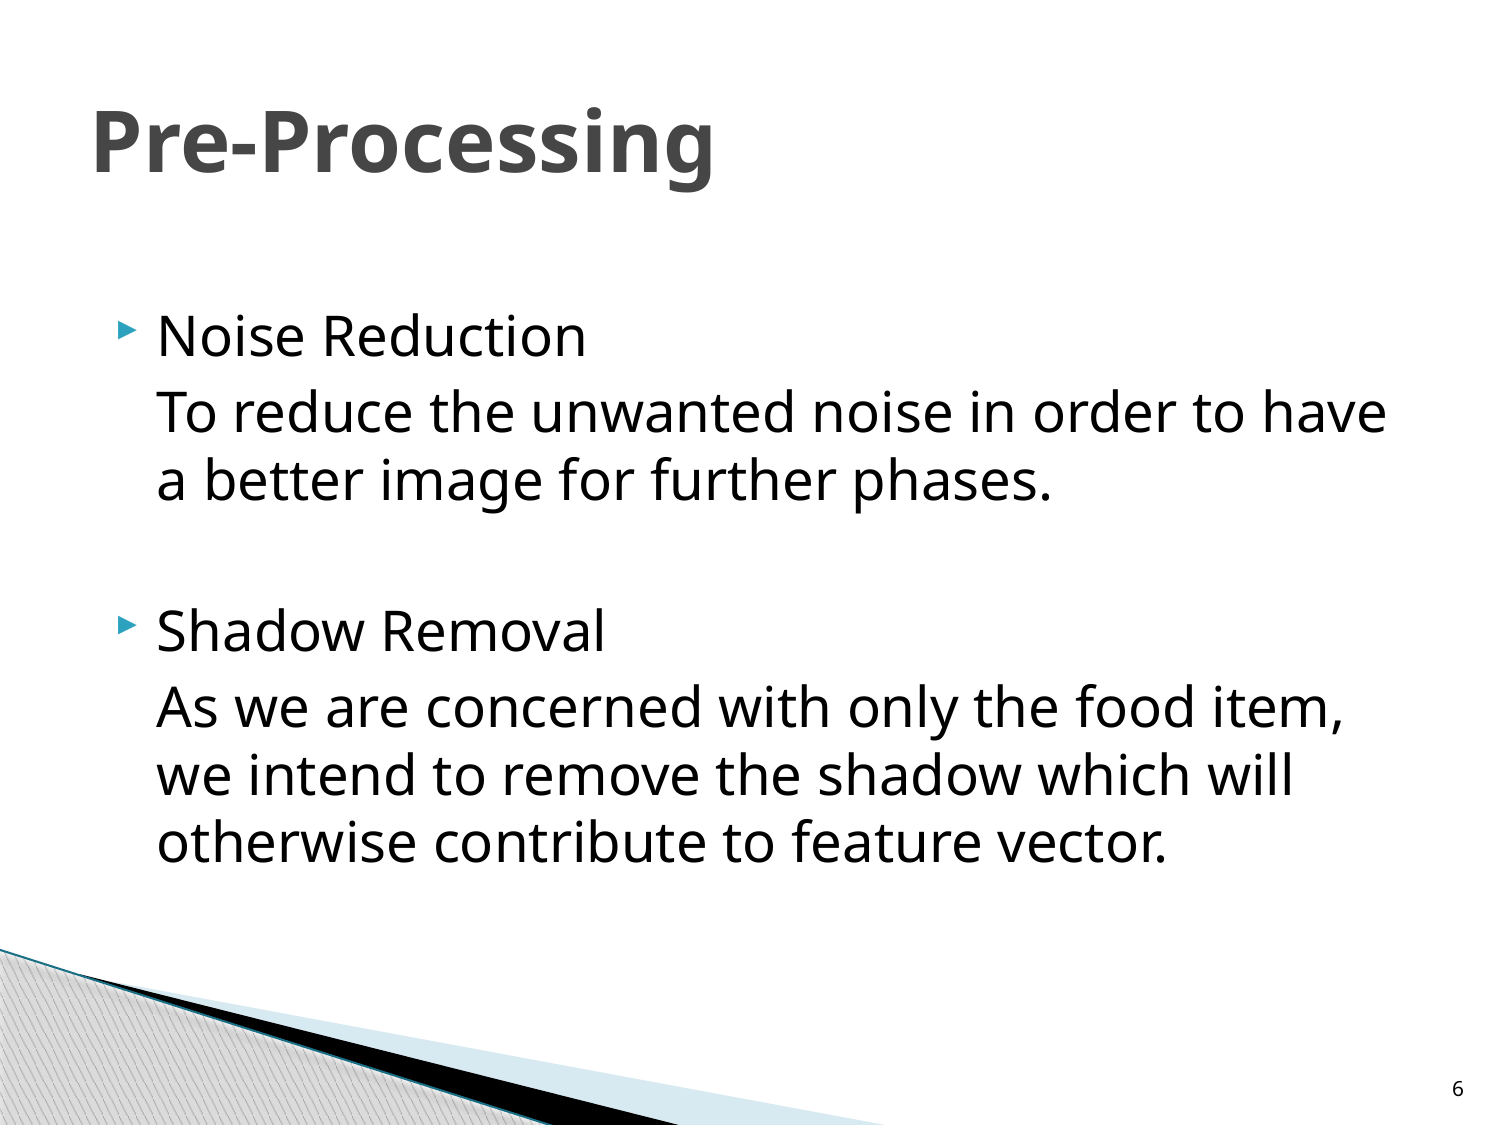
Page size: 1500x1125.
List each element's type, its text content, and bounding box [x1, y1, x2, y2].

list Noise Reduction To reduce the unwanted noise in order to have a better image for further phases. Shadow Removal As we are concerned with only the food item, we intend to remove the shadow which will otherwise contribute to feature vector. [82, 292, 1432, 1036]
title Pre-Processing [75, 45, 1425, 233]
slide_number 6 [1418, 1051, 1479, 1112]
